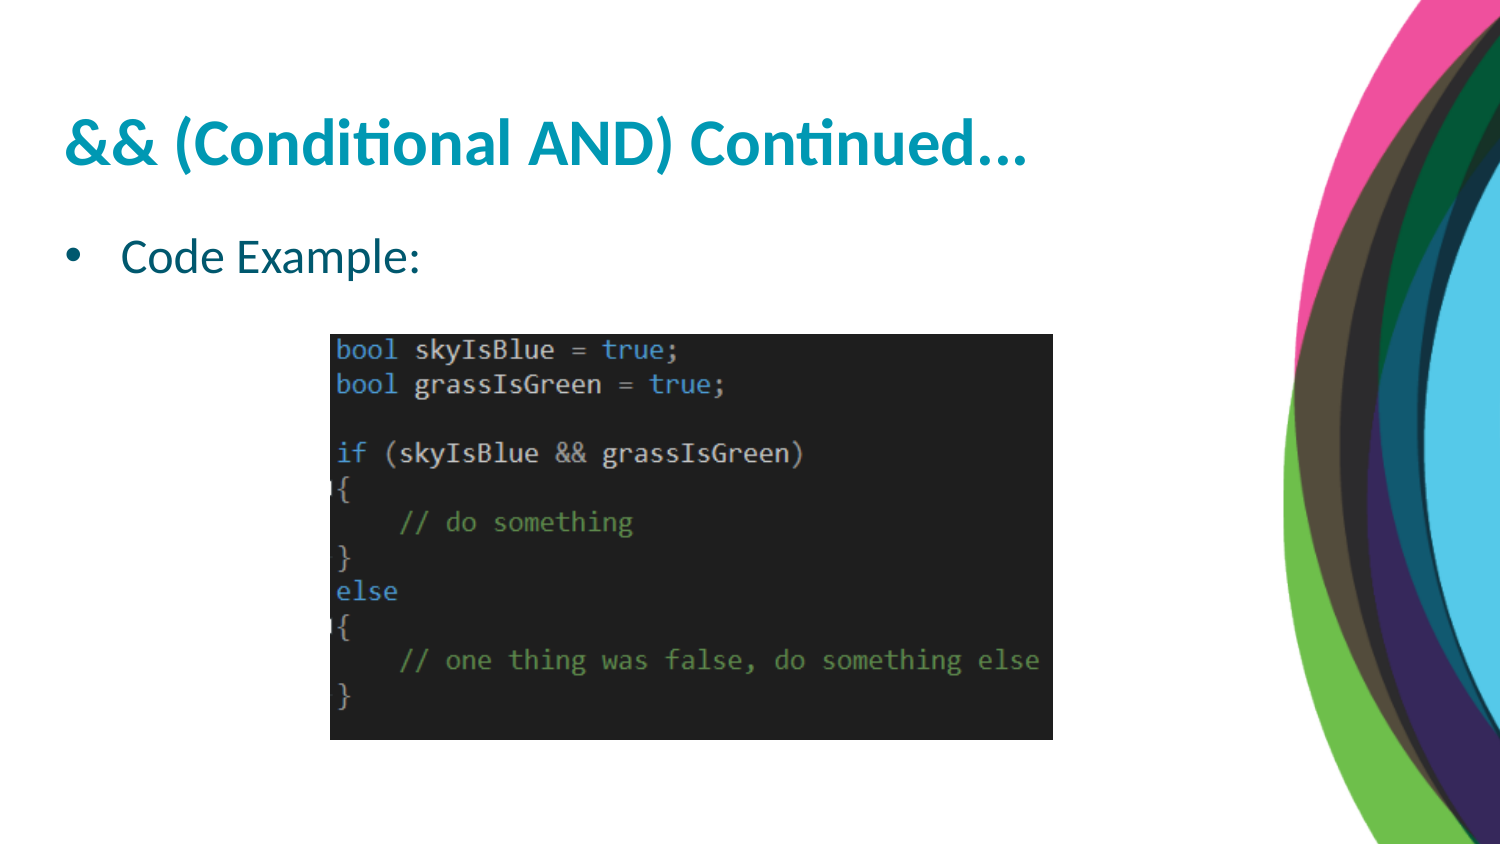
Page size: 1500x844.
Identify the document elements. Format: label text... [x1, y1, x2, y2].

list Code Example: [49, 216, 1238, 799]
picture [1284, 0, 1500, 844]
picture [330, 334, 1053, 740]
list && (Conditional AND) Continued... [49, 91, 1238, 195]
